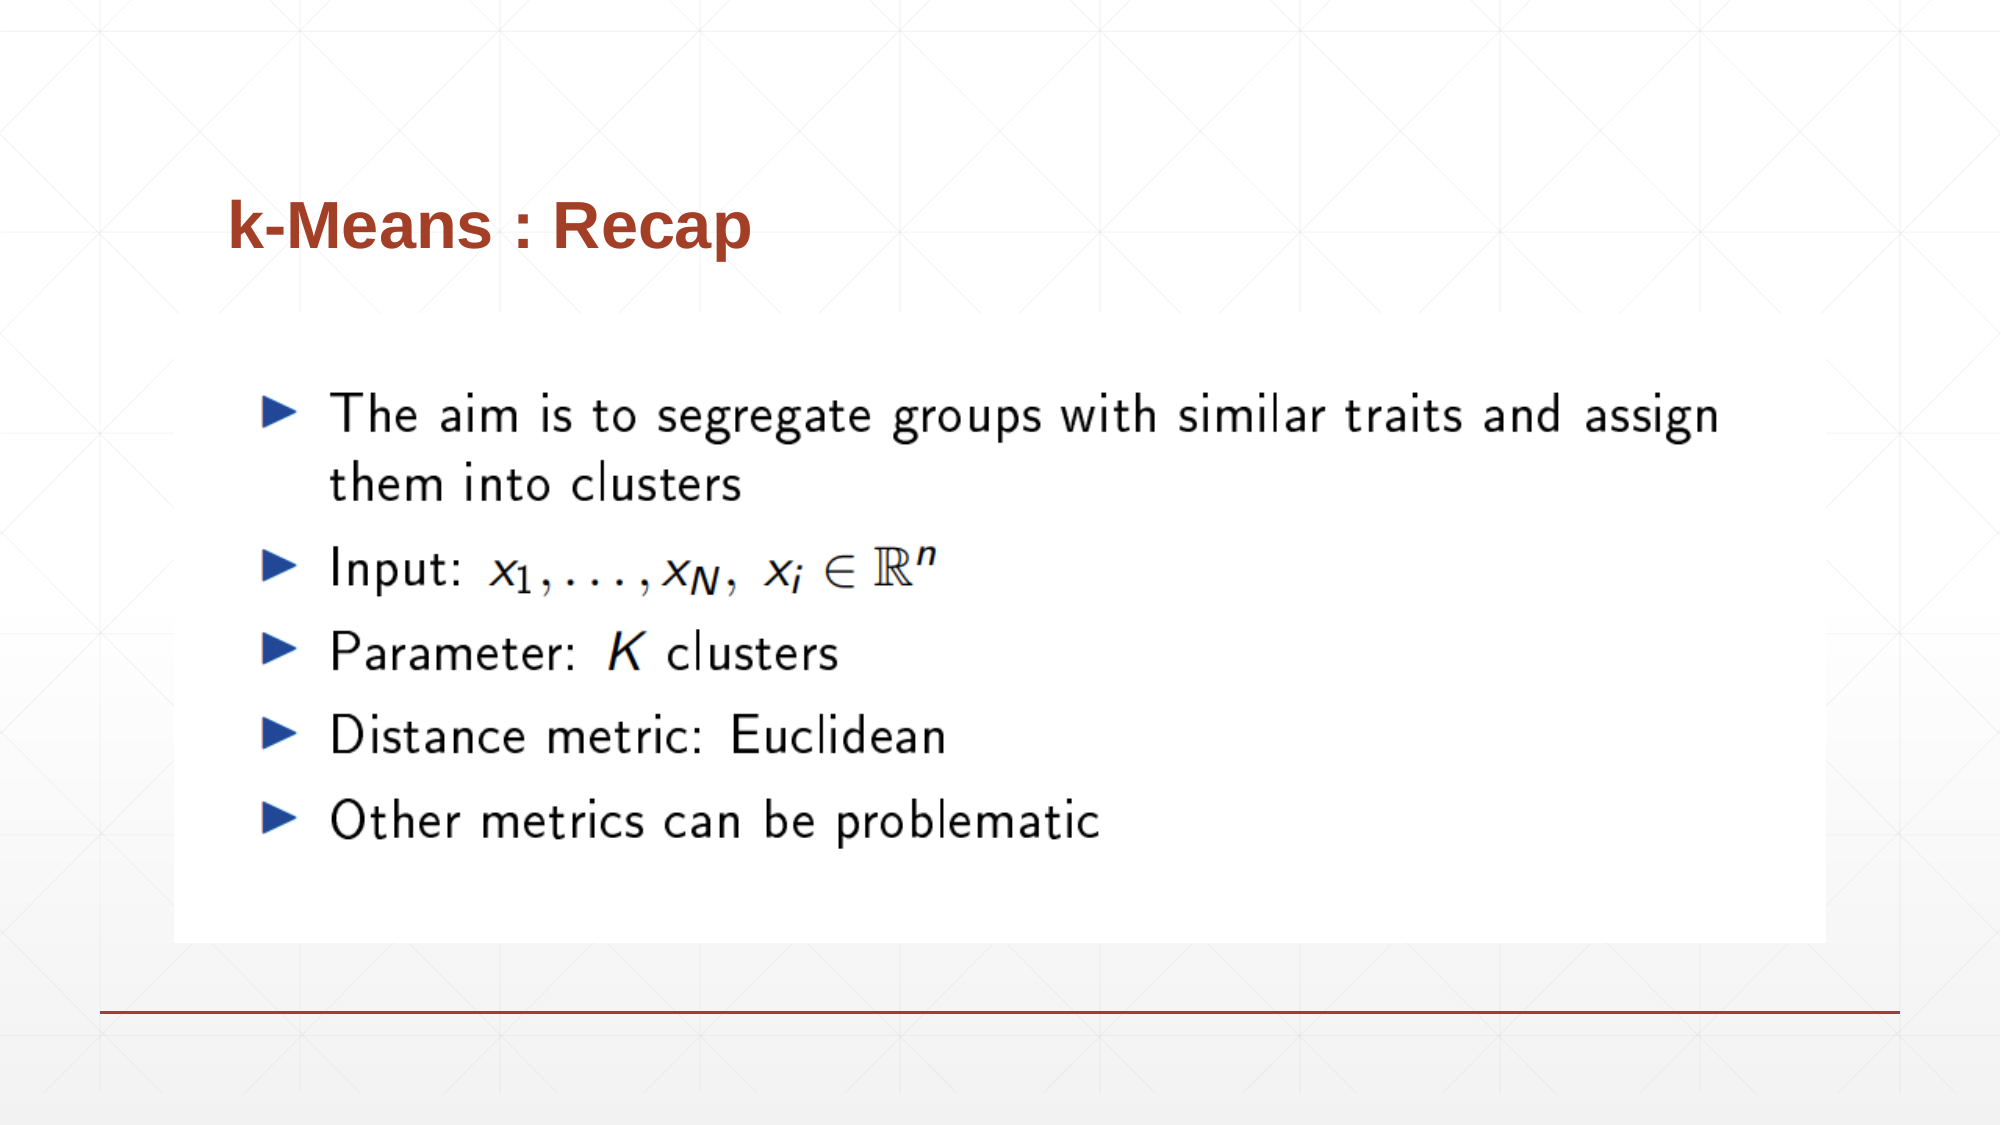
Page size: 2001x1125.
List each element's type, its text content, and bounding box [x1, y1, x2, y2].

picture [174, 313, 1826, 943]
title k-Means : Recap [212, 82, 1788, 271]
